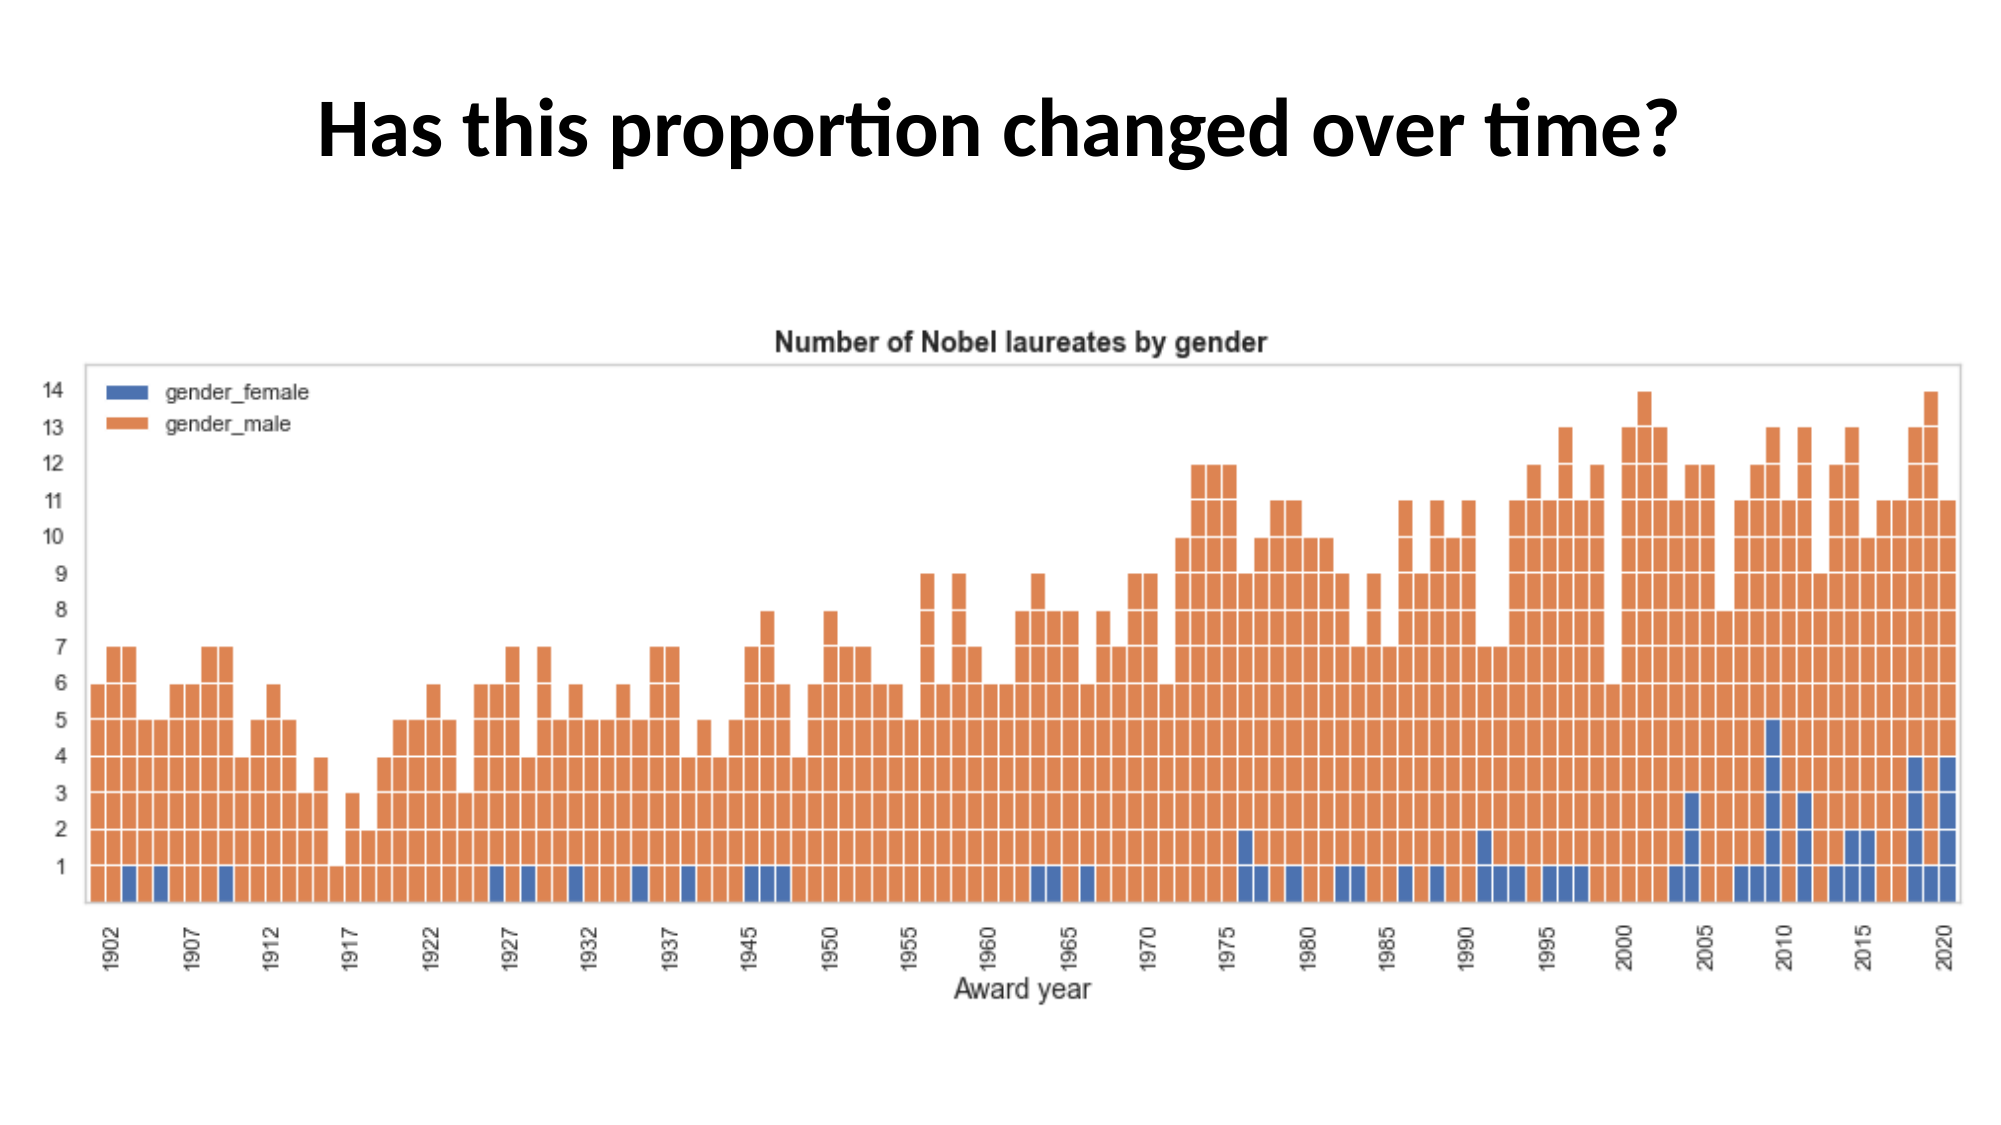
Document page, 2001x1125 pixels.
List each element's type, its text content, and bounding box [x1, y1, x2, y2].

subtitle Has this proportion changed over time? [133, 77, 1867, 171]
picture [28, 317, 1972, 1019]
